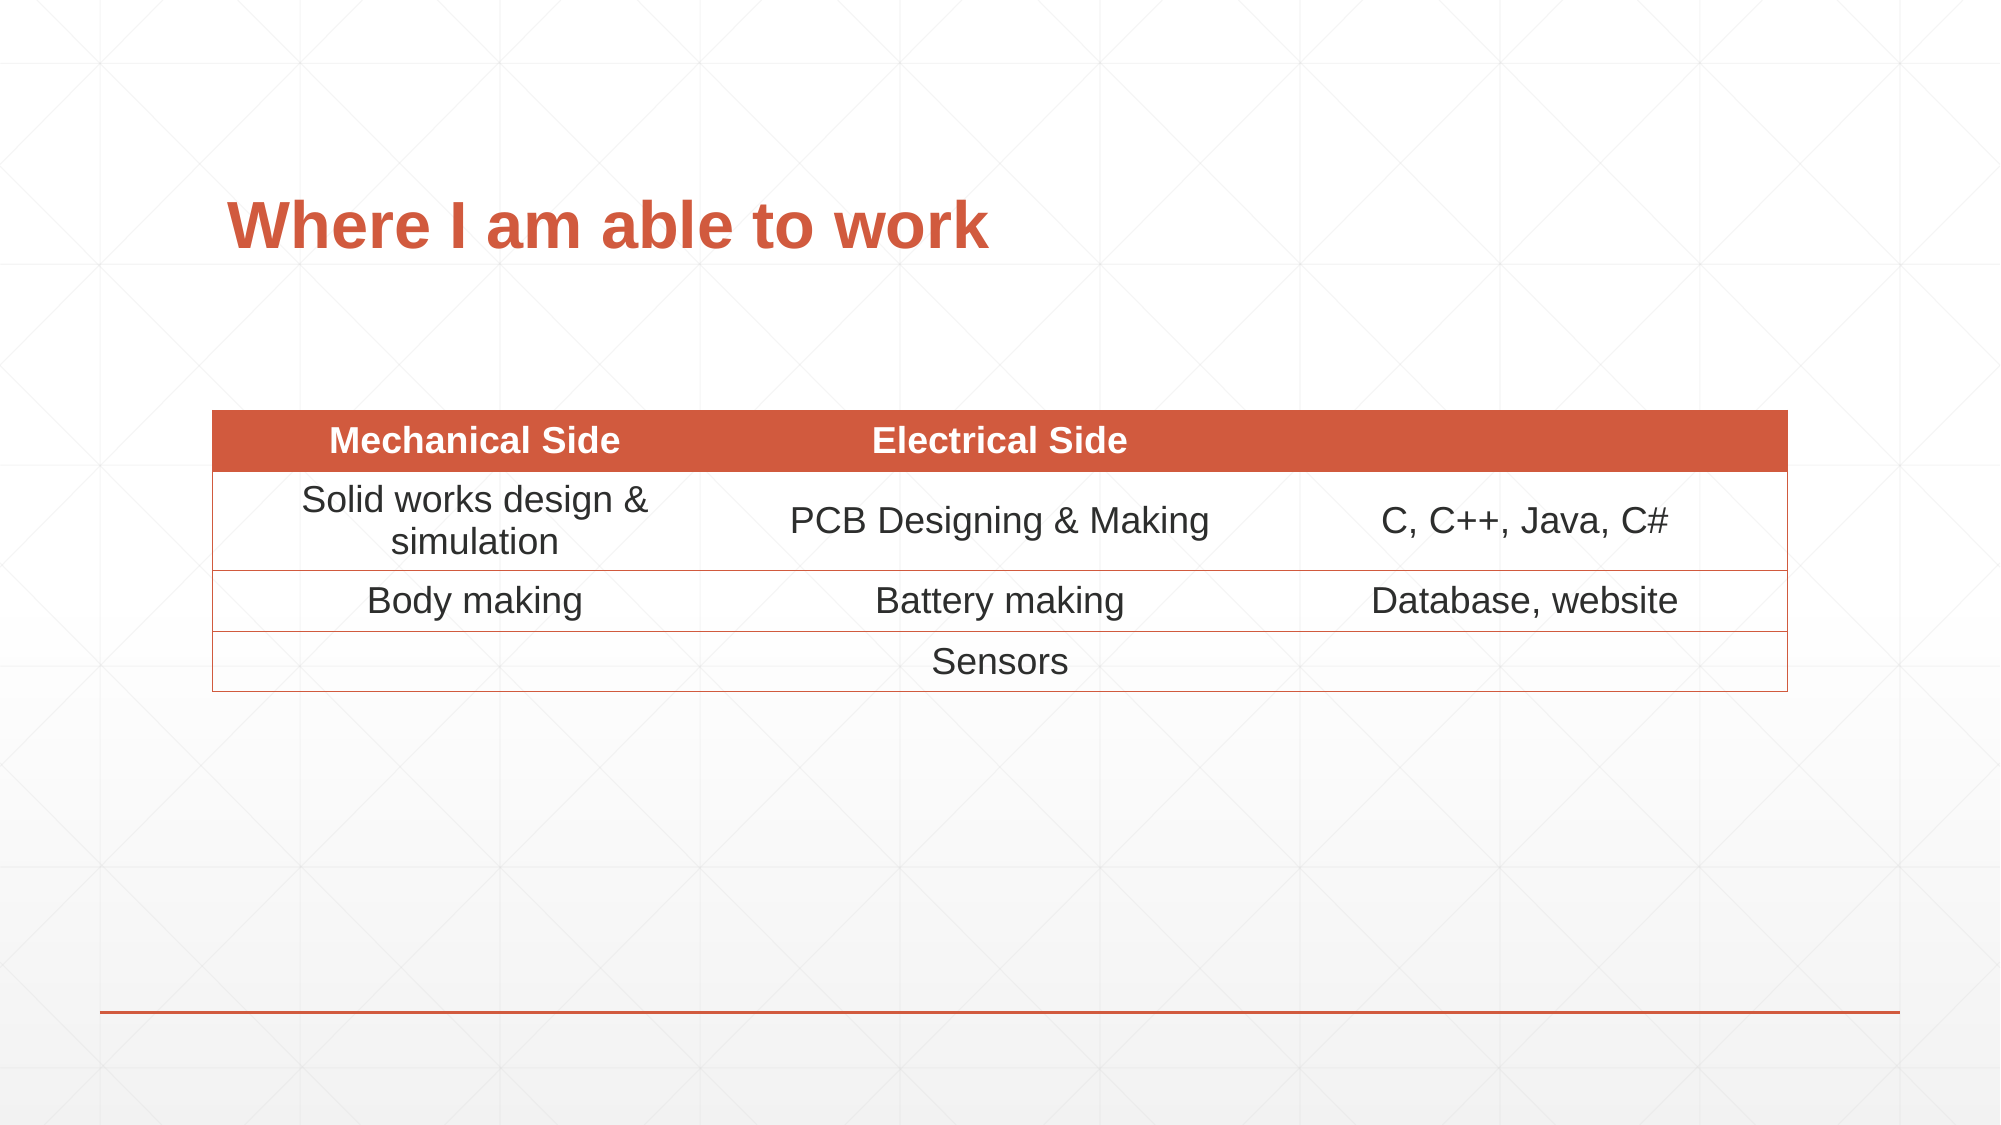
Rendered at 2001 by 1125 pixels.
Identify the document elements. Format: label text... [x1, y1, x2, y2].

table_header Electrical Side [737, 411, 1262, 471]
table_cell Body making [213, 571, 737, 631]
table_cell [1262, 632, 1787, 691]
table_cell Solid works design & simulation [213, 472, 737, 570]
table_cell Database, website [1262, 571, 1787, 631]
title Where I am able to work [212, 82, 1788, 271]
table_header Mechanical Side [213, 411, 737, 471]
table_cell [213, 632, 737, 691]
table_cell C, C++, Java, C# [1262, 472, 1787, 570]
table_cell Battery making [737, 571, 1262, 631]
table_header [1262, 411, 1787, 471]
table_cell Sensors [737, 632, 1262, 691]
table_cell PCB Designing & Making [737, 472, 1262, 570]
